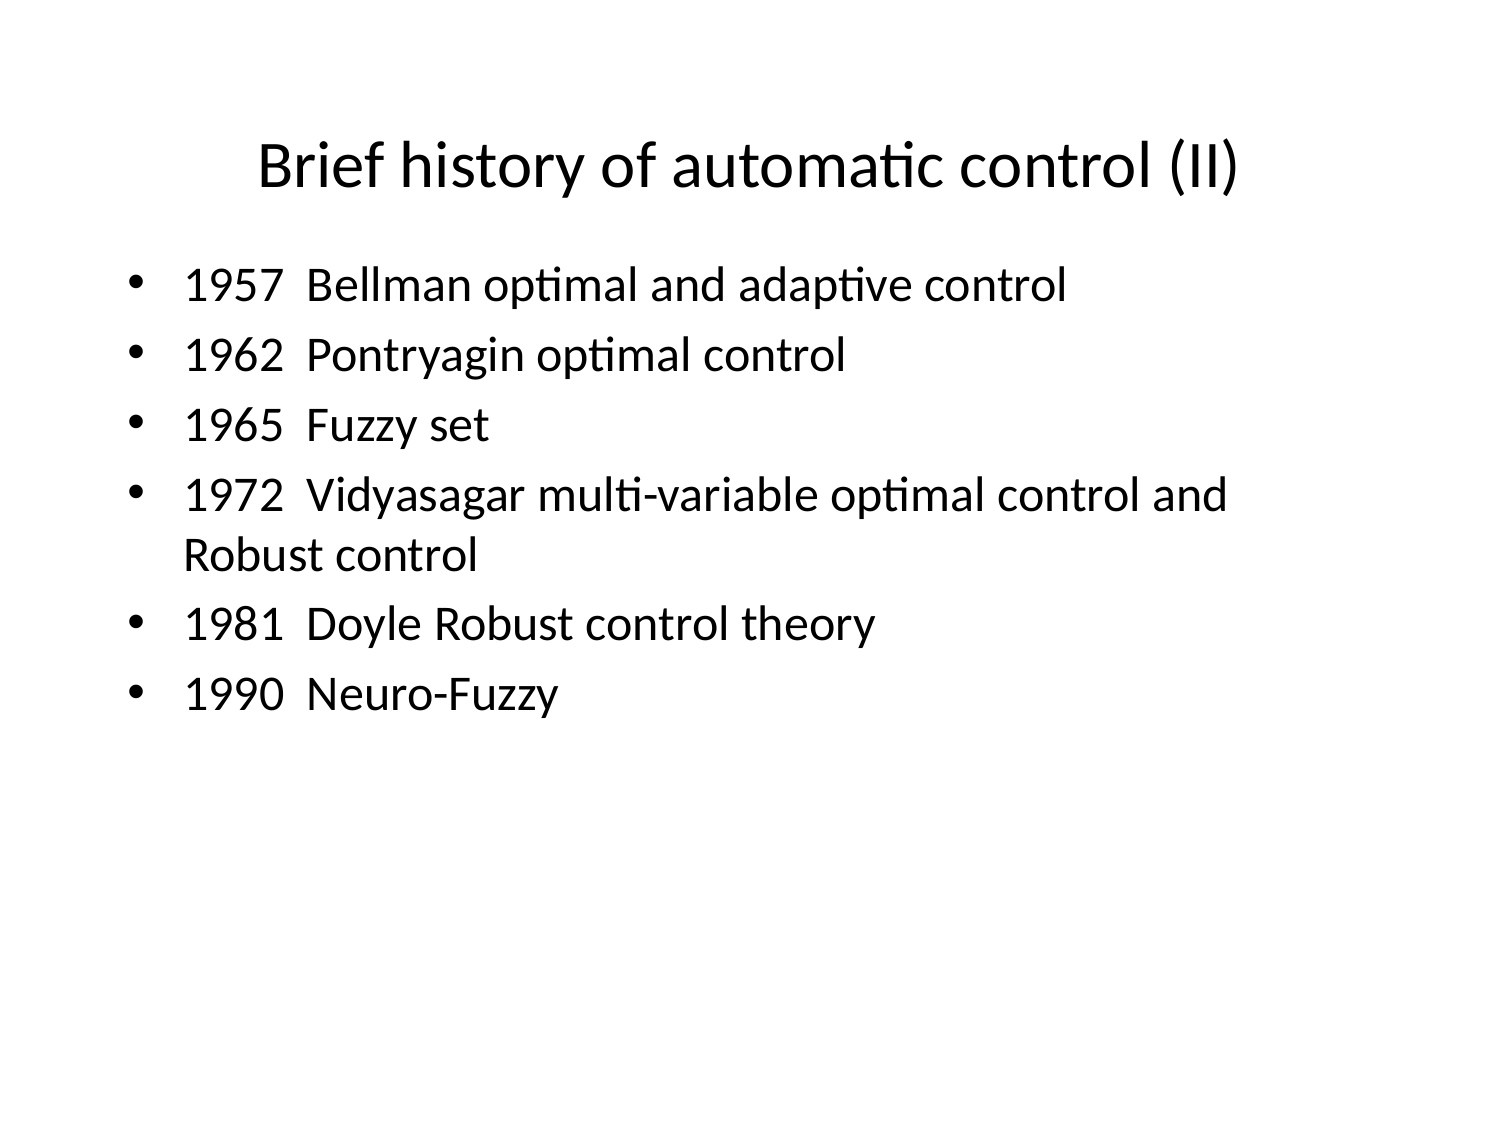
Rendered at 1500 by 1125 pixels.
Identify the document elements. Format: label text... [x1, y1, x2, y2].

list 1957 Bellman optimal and adaptive control 1962 Pontryagin optimal control 1965 Fuzzy set 1972 Vidyasagar multi-variable optimal control and Robust control 1981 Doyle Robust control theory 1990 Neuro-Fuzzy [112, 243, 1388, 794]
title Brief history of automatic control (II) [112, 113, 1388, 239]
